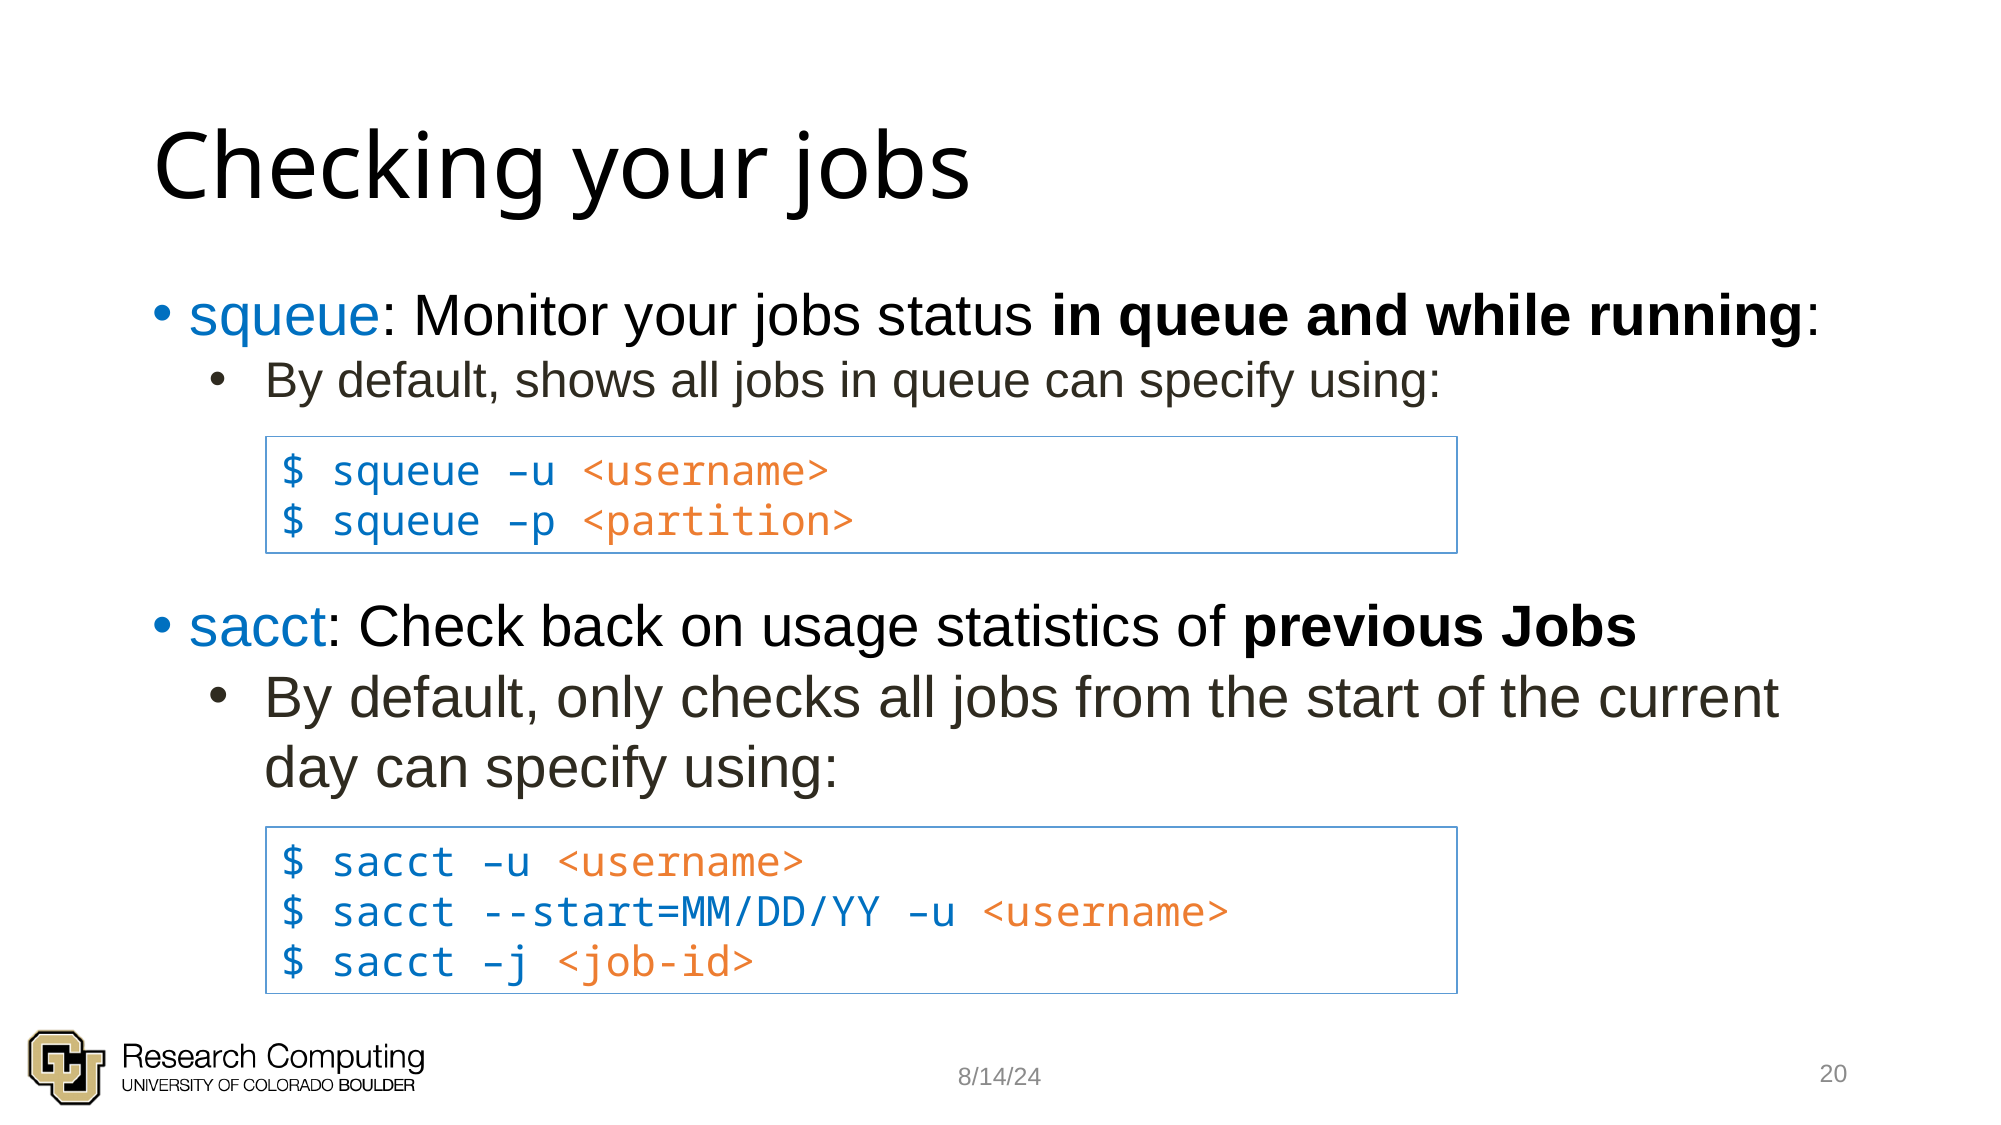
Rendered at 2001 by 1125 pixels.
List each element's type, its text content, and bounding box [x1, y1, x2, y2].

slide_number 20 [1412, 1042, 1863, 1103]
text_box $ sacct –u <username> $ sacct --start=MM/DD/YY –u <username> $ sacct –j <job-id> [265, 826, 1458, 994]
list squeue: Monitor your jobs status in queue and while running: By default, shows all jobs in queue can specify using: sacct: Check back on usage statistics of previous Jobs By default, only checks all jobs from the start of the current day can specify using: [137, 277, 1863, 992]
text_box $ squeue –u <username> $ squeue –p <partition> [265, 436, 1458, 553]
picture [0, 1024, 775, 1121]
title Checking your jobs [137, 59, 1863, 277]
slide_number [774, 1045, 1225, 1105]
